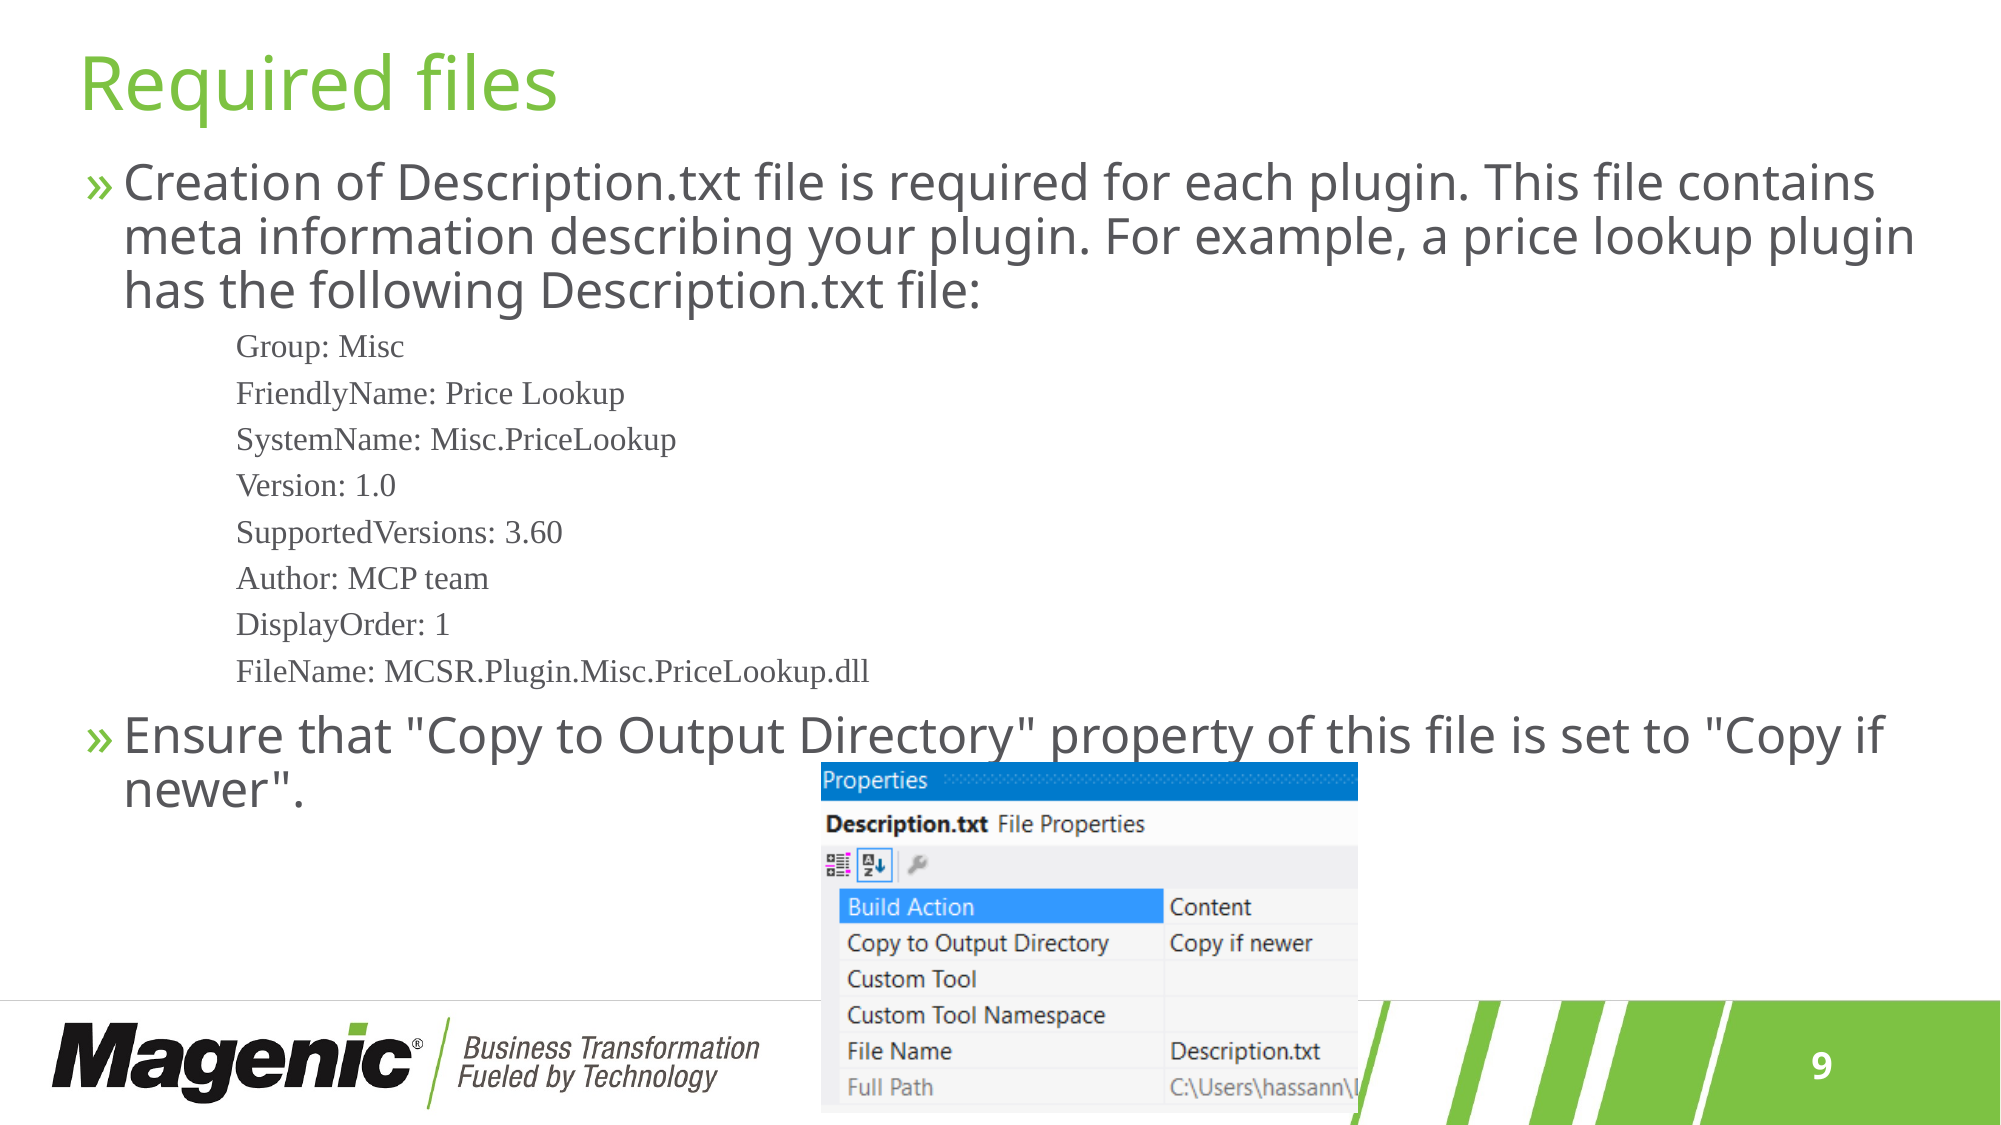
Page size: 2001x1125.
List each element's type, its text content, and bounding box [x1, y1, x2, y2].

title Required files [63, 41, 1938, 131]
picture [0, 0, 2001, 1125]
list Creation of Description.txt file is required for each plugin. This file contains meta information describing your plugin. For example, a price lookup plugin has the following Description.txt file: Group: Misc FriendlyName: Price Lookup SystemName: Misc.PriceLookup Version: 1.0 SupportedVersions: 3.60 Author: MCP team DisplayOrder: 1 FileName: MCSR.Plugin.Misc.PriceLookup.dll Ensure that "Copy to Output Directory" property of this file is set to "Copy if newer". [70, 149, 1946, 997]
